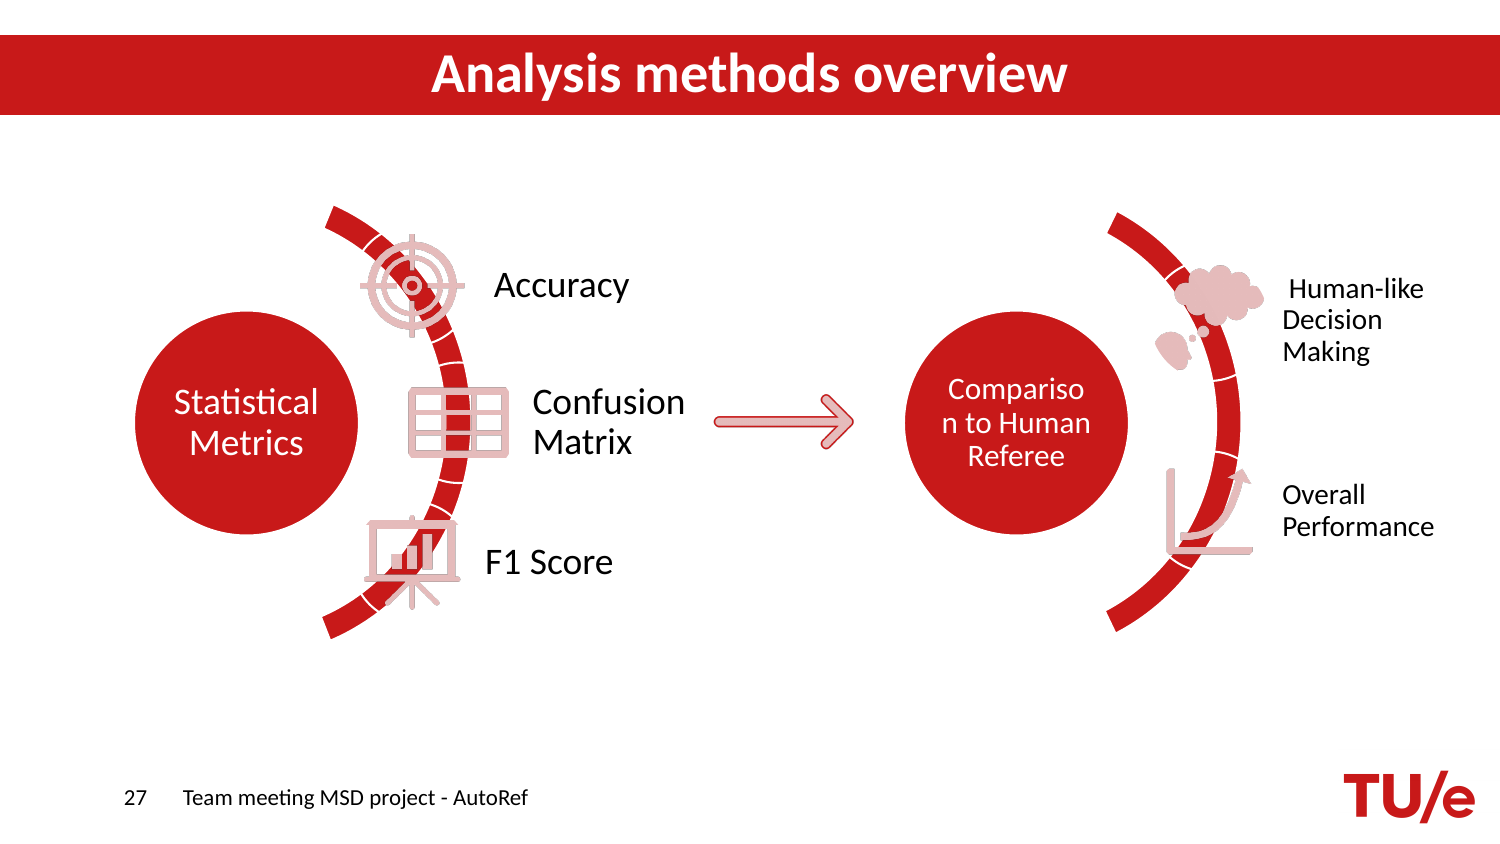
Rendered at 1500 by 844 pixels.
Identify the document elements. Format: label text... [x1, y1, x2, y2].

text_box Analysis methods overview [0, 47, 1500, 119]
footer Team meeting MSD project - AutoRef [183, 749, 1339, 844]
slide_number 27 [0, 749, 183, 844]
picture [707, 346, 858, 497]
text_box [0, 35, 1500, 47]
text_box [0, 185, 708, 659]
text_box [760, 185, 1469, 659]
picture [1339, 749, 1500, 844]
